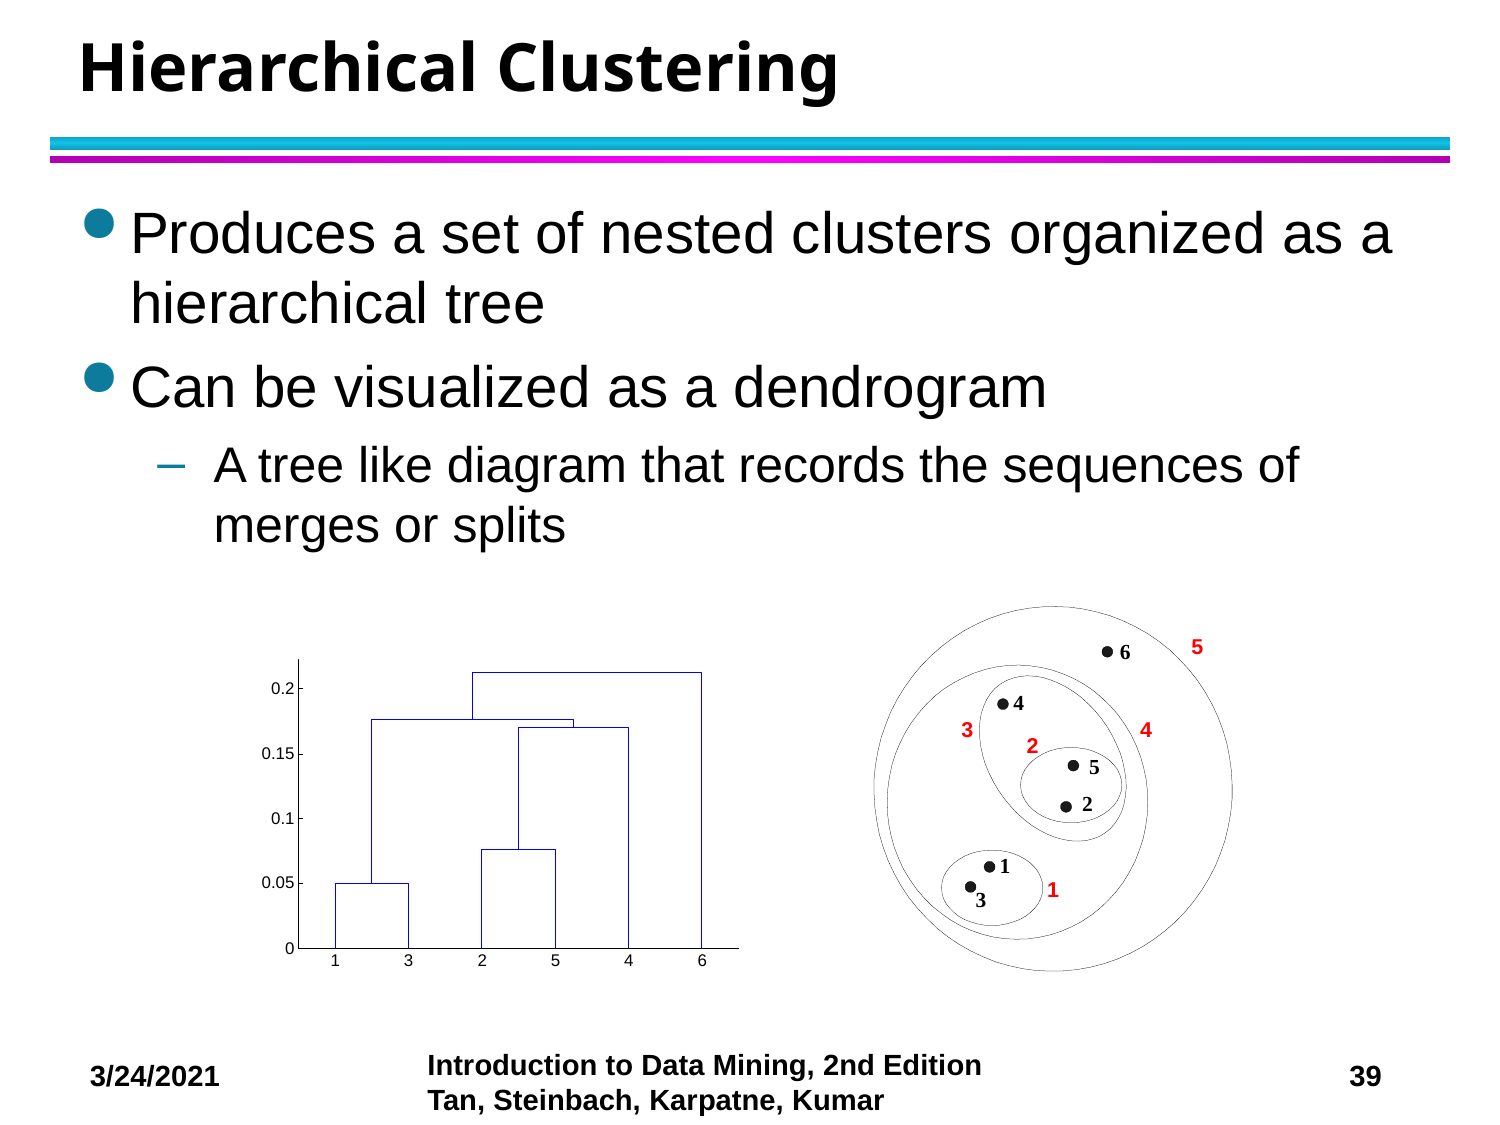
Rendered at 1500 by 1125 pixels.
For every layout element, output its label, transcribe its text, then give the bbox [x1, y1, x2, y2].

list Produces a set of nested clusters organized as a hierarchical tree Can be visualized as a dendrogram A tree like diagram that records the sequences of merges or splits [67, 187, 1432, 1038]
title Hierarchical Clustering [62, 24, 1421, 113]
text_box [862, 595, 1244, 983]
picture [224, 632, 793, 988]
